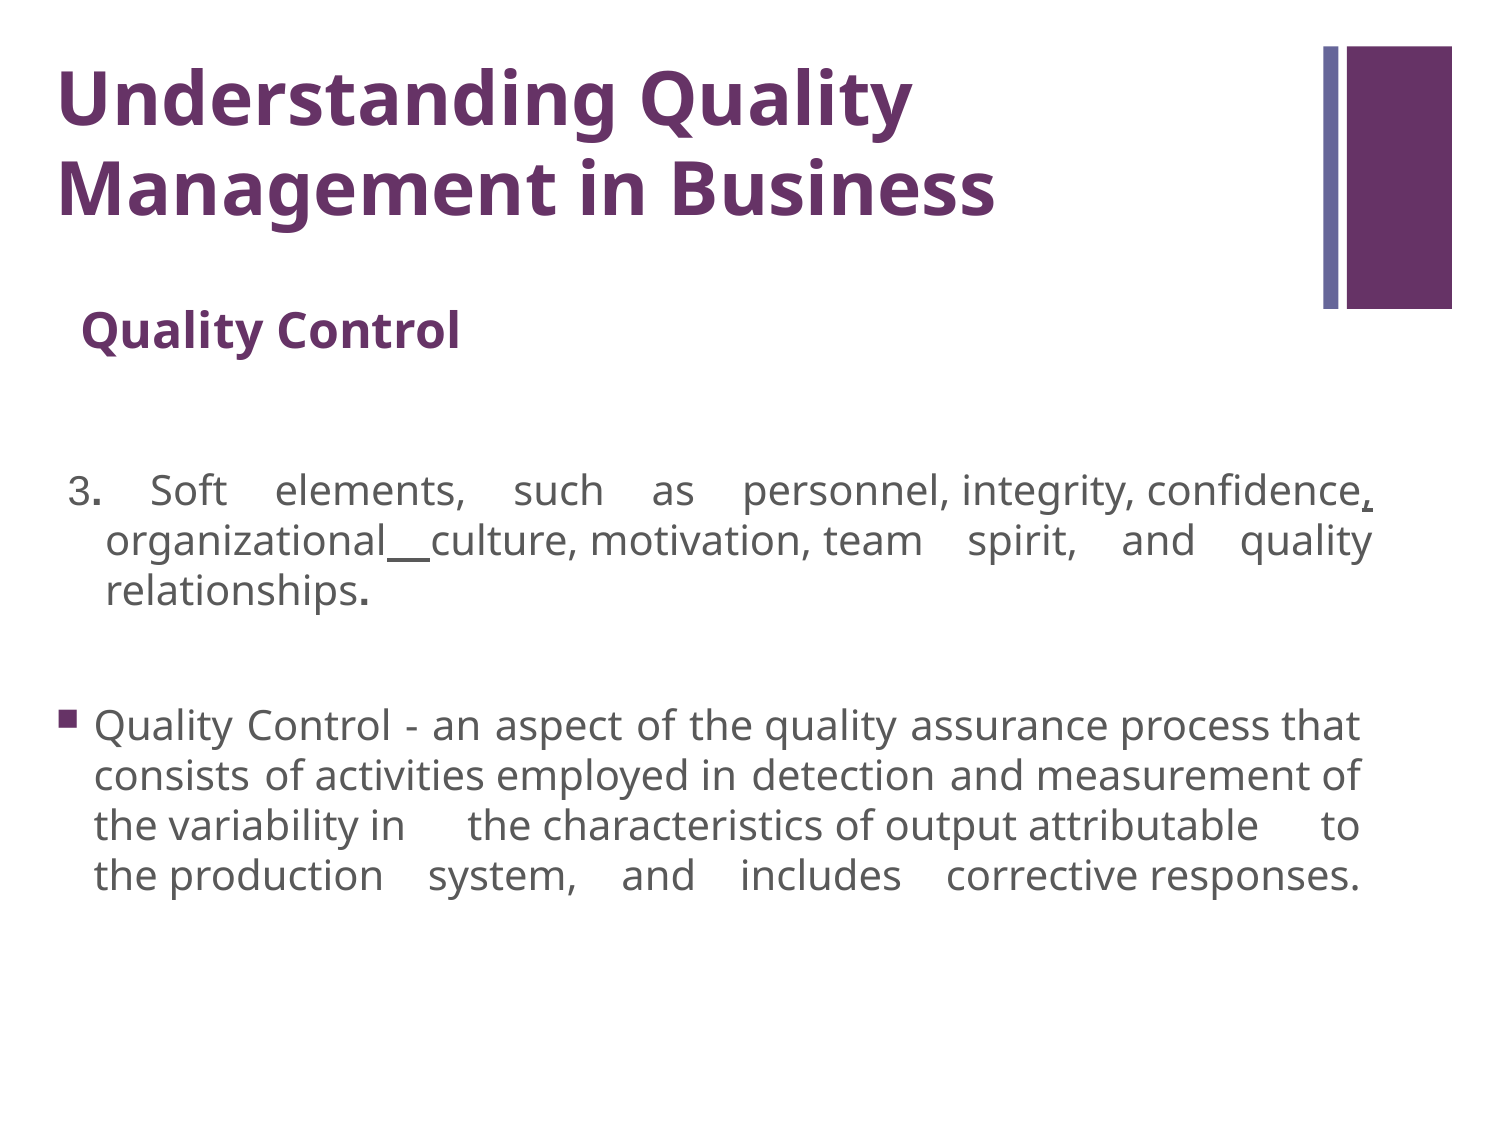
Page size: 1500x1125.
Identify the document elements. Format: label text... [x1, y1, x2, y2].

text_box Understanding Quality Management in Business [41, 42, 1322, 226]
title Quality Control [64, 290, 526, 386]
text_box Quality Control - an aspect of the quality assurance process that consists of activities employed in detection and measurement of the variability in the characteristics of output attributable to the production system, and includes corrective responses. [41, 691, 1376, 917]
text_box 3. Soft elements, such as personnel, integrity, confidence, organizational culture, motivation, team spirit, and quality relationships. [53, 456, 1388, 622]
